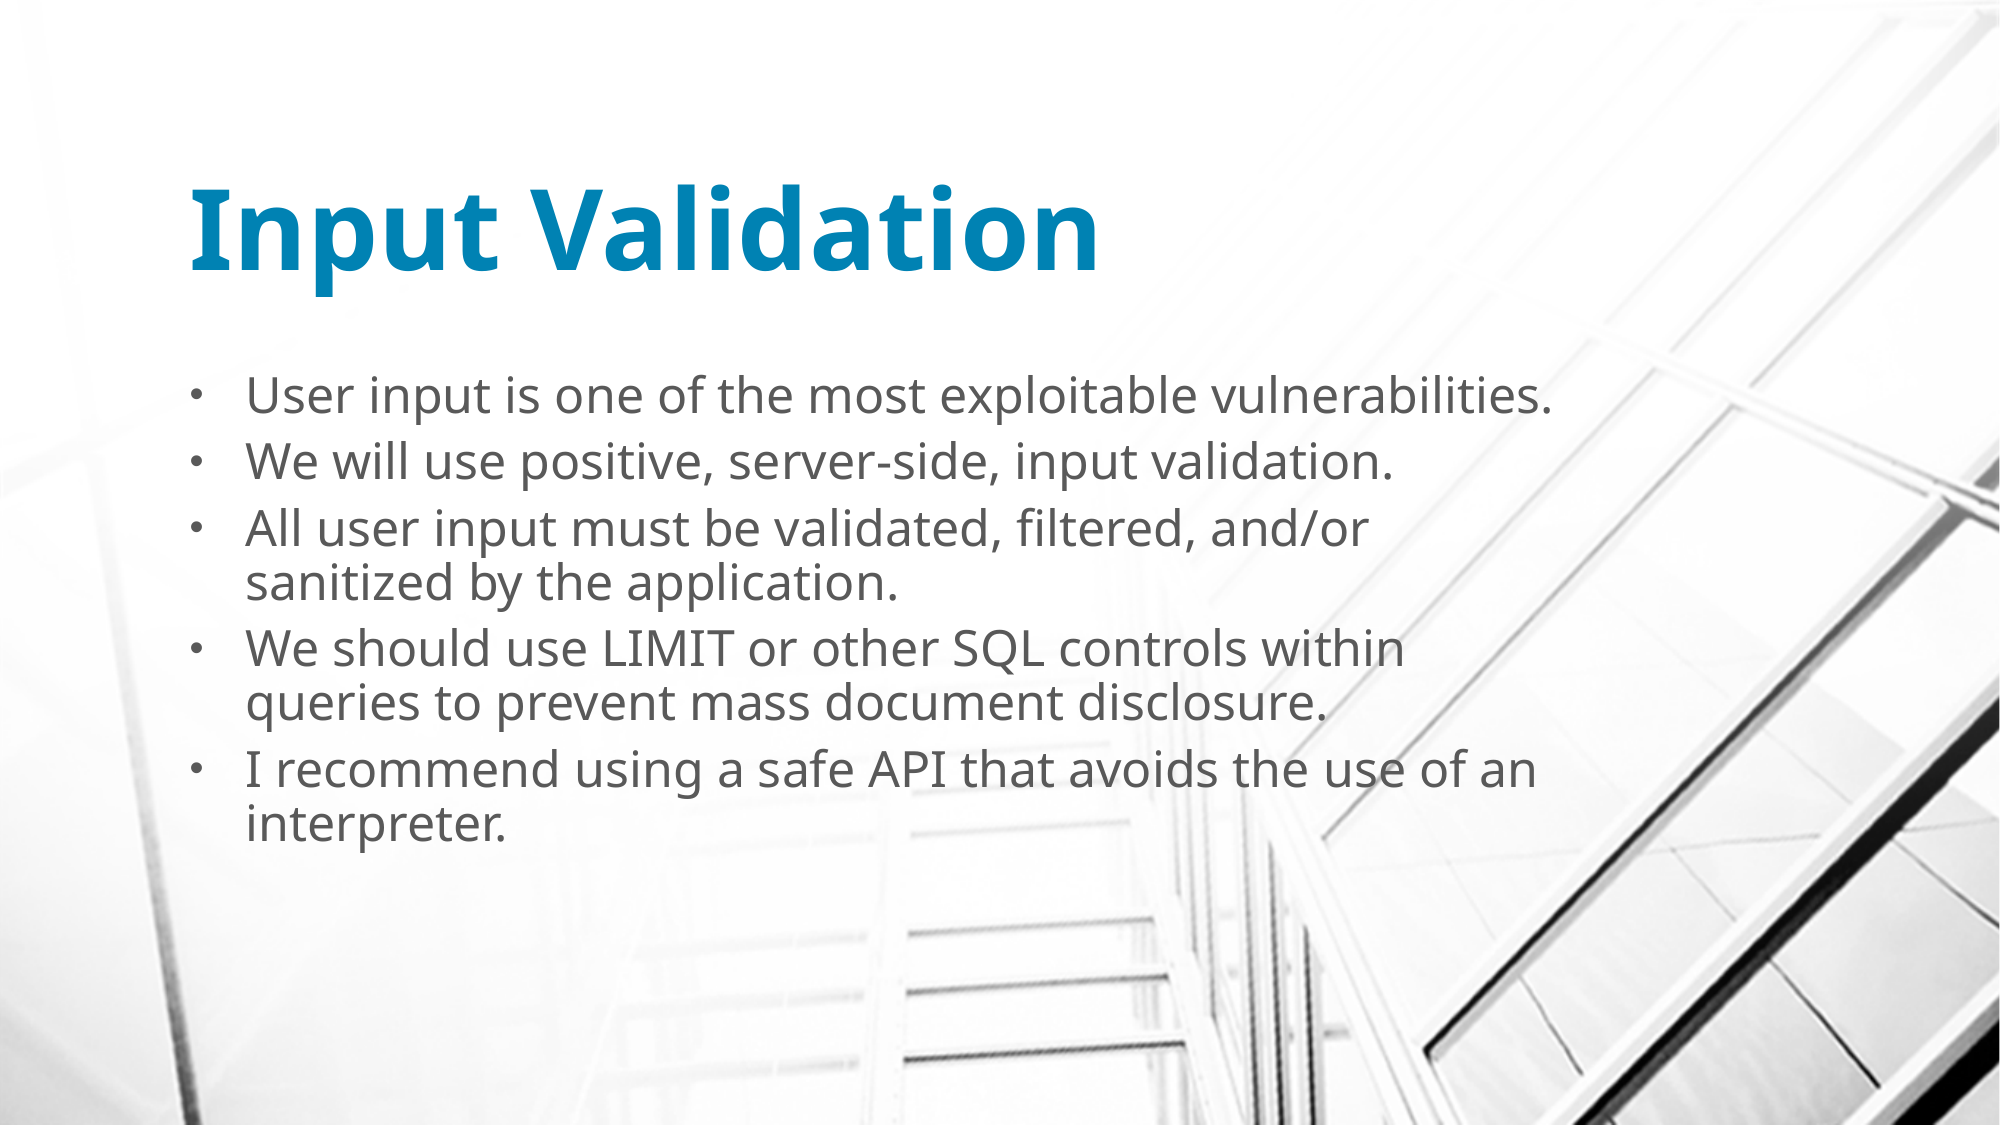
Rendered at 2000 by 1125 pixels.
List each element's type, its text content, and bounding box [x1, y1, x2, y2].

title Input Validation [174, 87, 1600, 300]
list User input is one of the most exploitable vulnerabilities. We will use positive, server-side, input validation. All user input must be validated, filtered, and/or sanitized by the application. We should use LIMIT or other SQL controls within queries to prevent mass document disclosure. I recommend using a safe API that avoids the use of an interpreter. [174, 362, 1600, 1000]
picture [0, 0, 2000, 1125]
